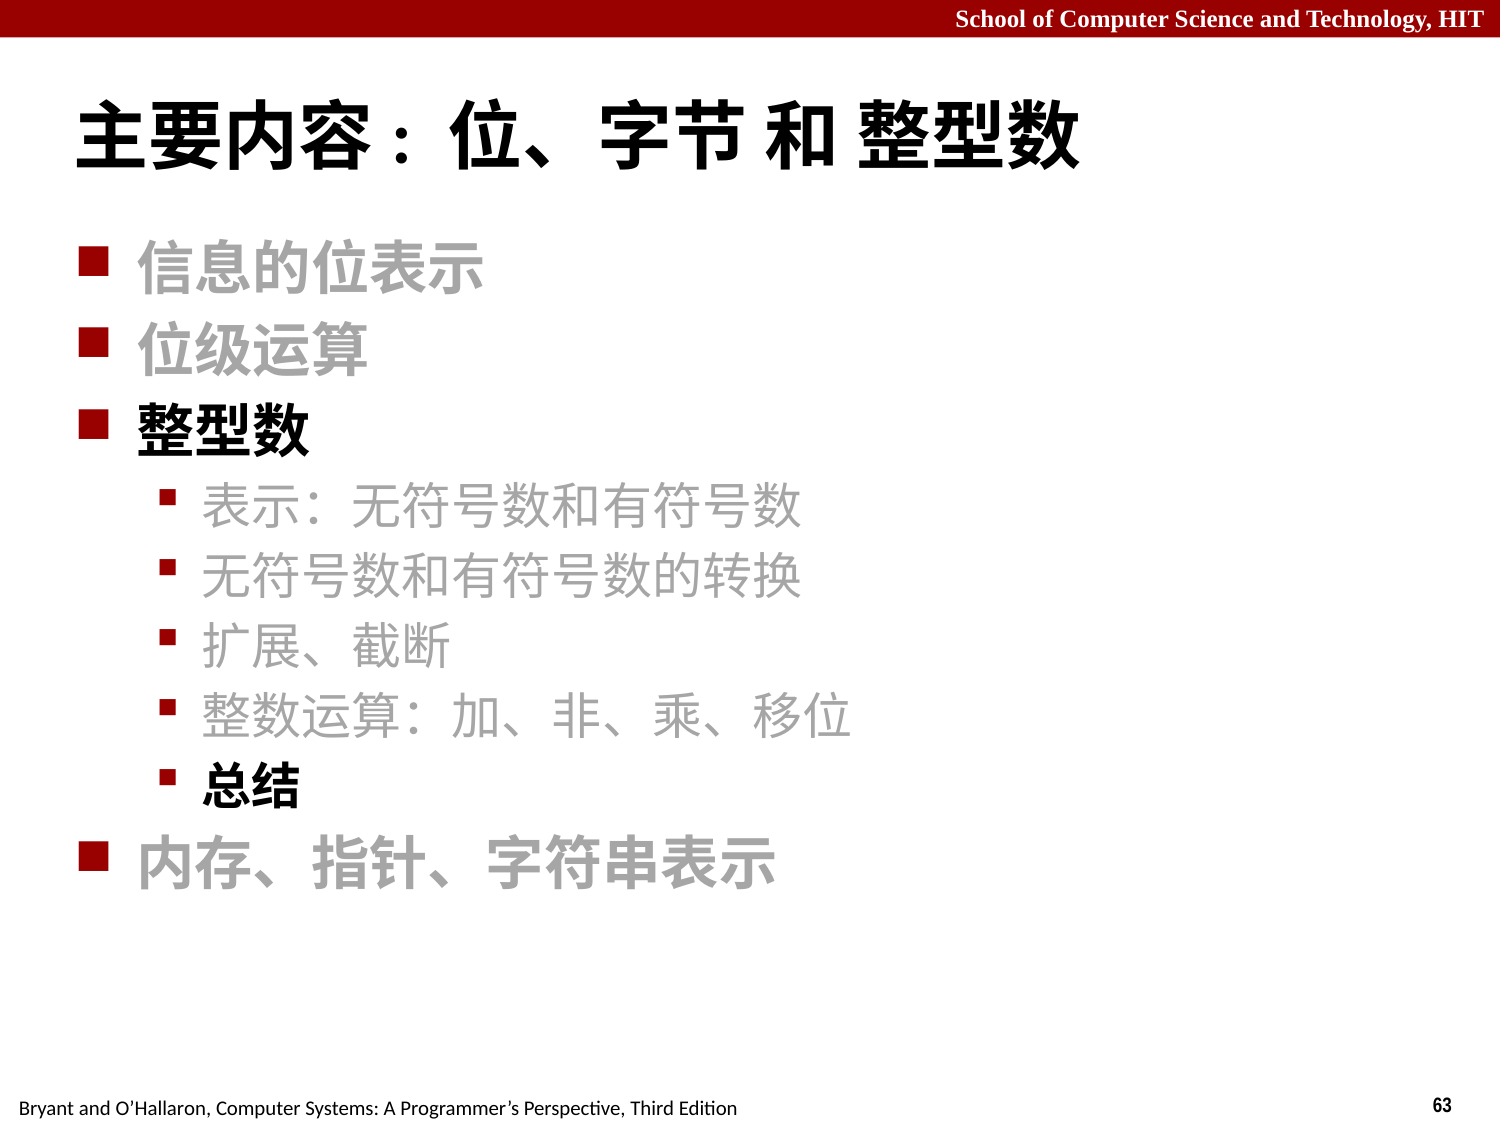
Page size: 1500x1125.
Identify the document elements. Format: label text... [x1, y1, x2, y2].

title 主要内容: 位、字节 和 整型数 [58, 71, 1500, 197]
list 信息的位表示 位级运算 整型数 表示：无符号数和有符号数 无符号数和有符号数的转换 扩展、截断 整数运算：加、非、乘、移位 总结 内存、指针、字符串表示 [64, 223, 1476, 1040]
